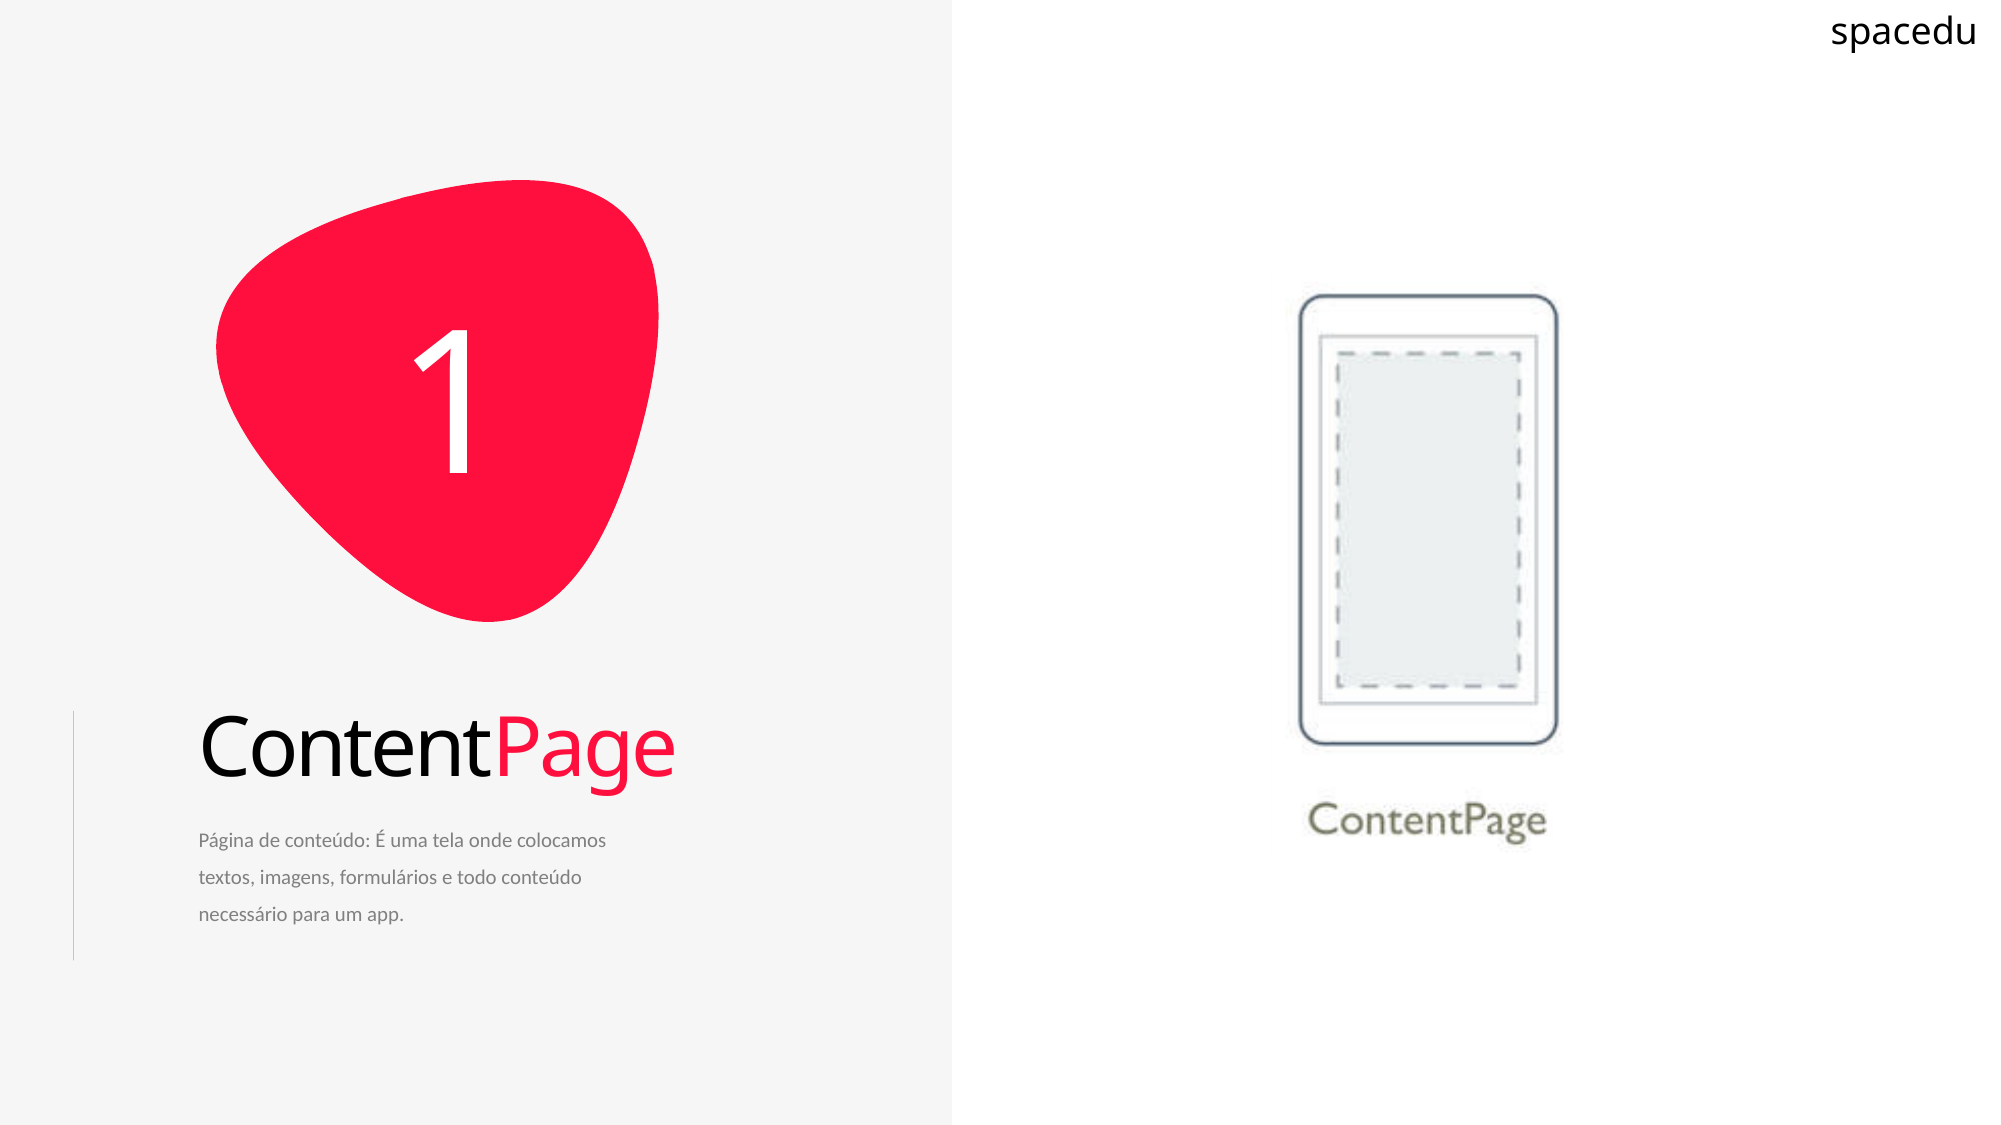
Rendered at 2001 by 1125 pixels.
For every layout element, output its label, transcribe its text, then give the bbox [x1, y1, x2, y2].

text_box spacedu [1815, 0, 1994, 60]
text_box ContentPage [198, 693, 749, 814]
text_box [0, 0, 953, 1125]
text_box Página de conteúdo: É uma tela onde colocamos textos, imagens, formulários e todo conteúdo necessário para um app. [198, 814, 662, 932]
text_box 1 [381, 266, 526, 521]
text_box [216, 180, 659, 622]
picture [1270, 266, 1600, 859]
